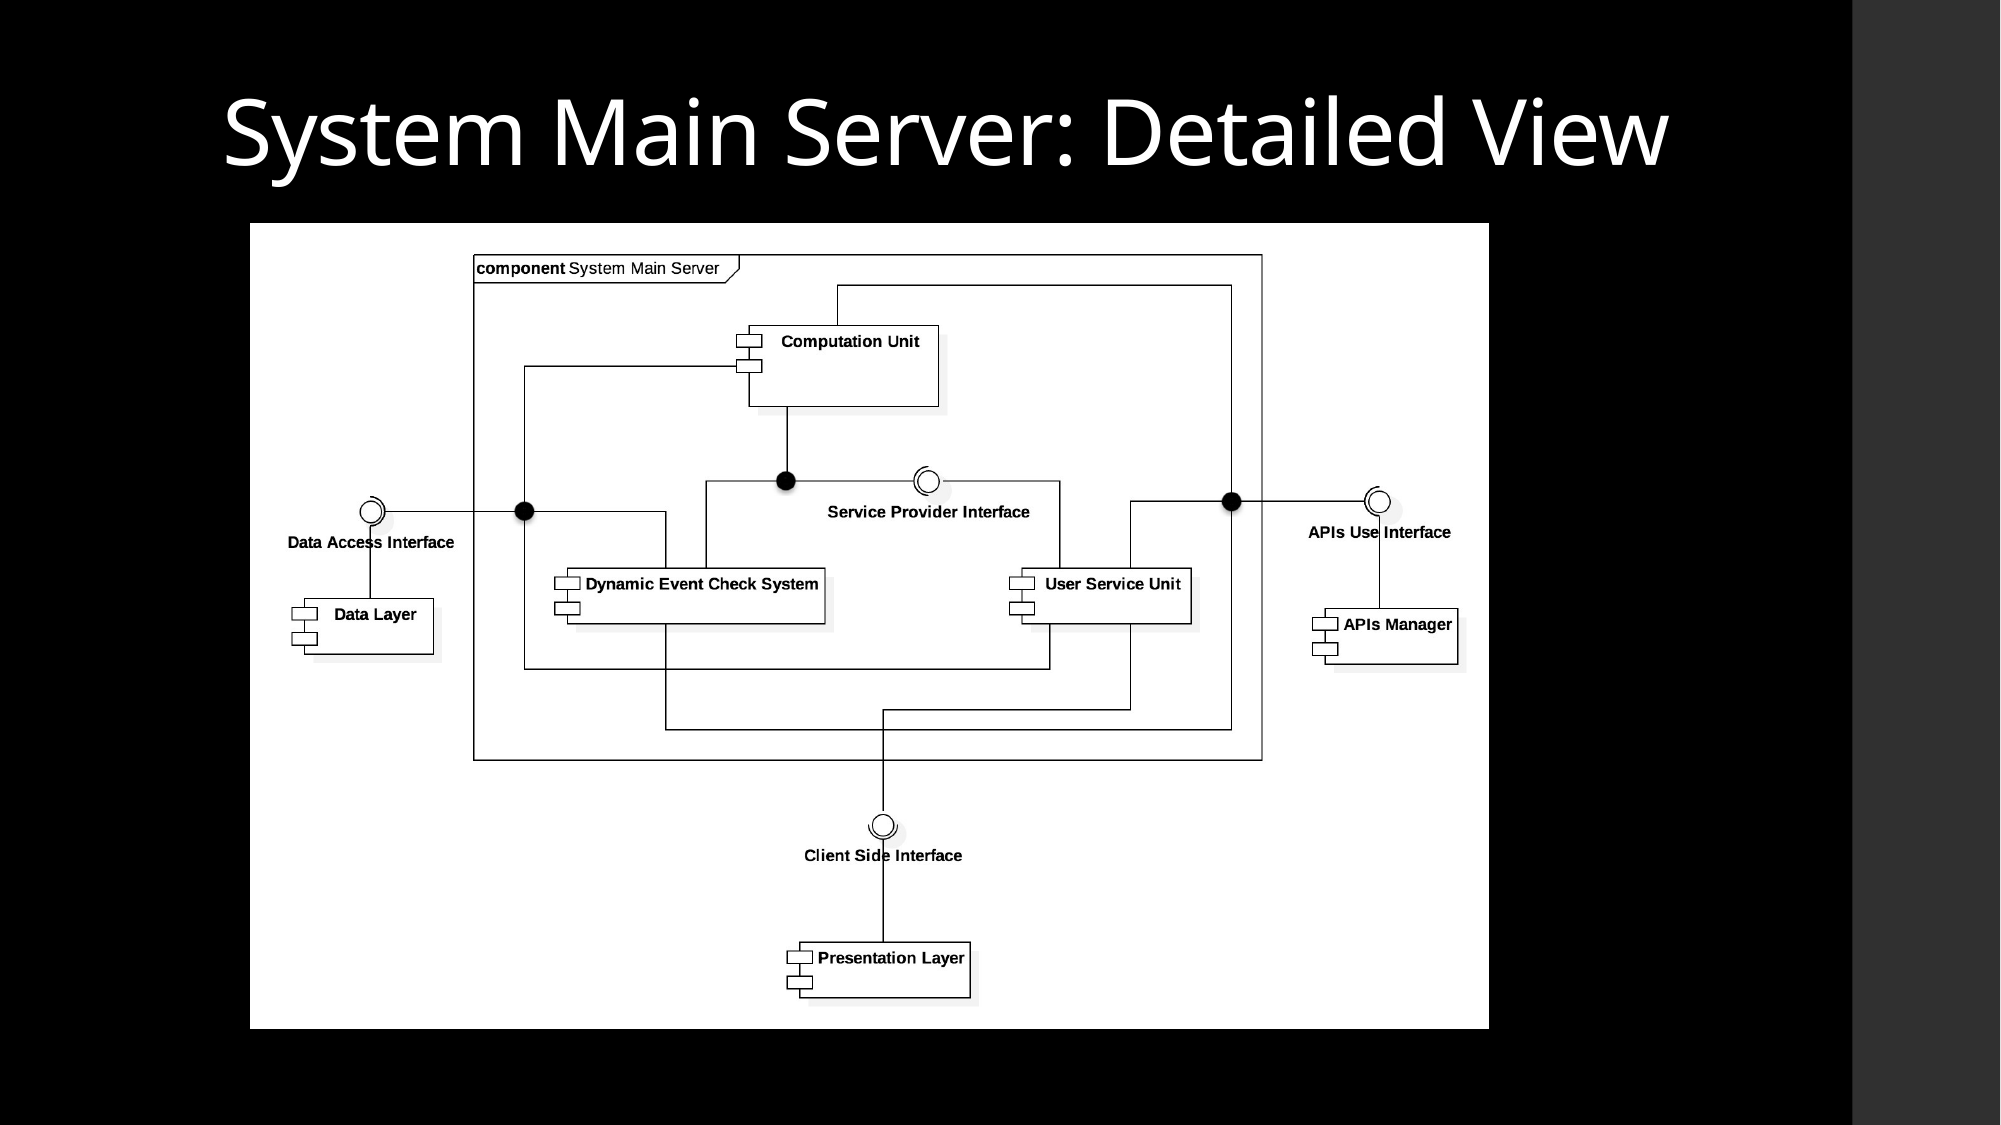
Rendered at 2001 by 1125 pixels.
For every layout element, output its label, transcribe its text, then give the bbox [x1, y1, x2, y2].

title System Main Server: Detailed View [206, 60, 1797, 193]
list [250, 223, 1489, 1029]
